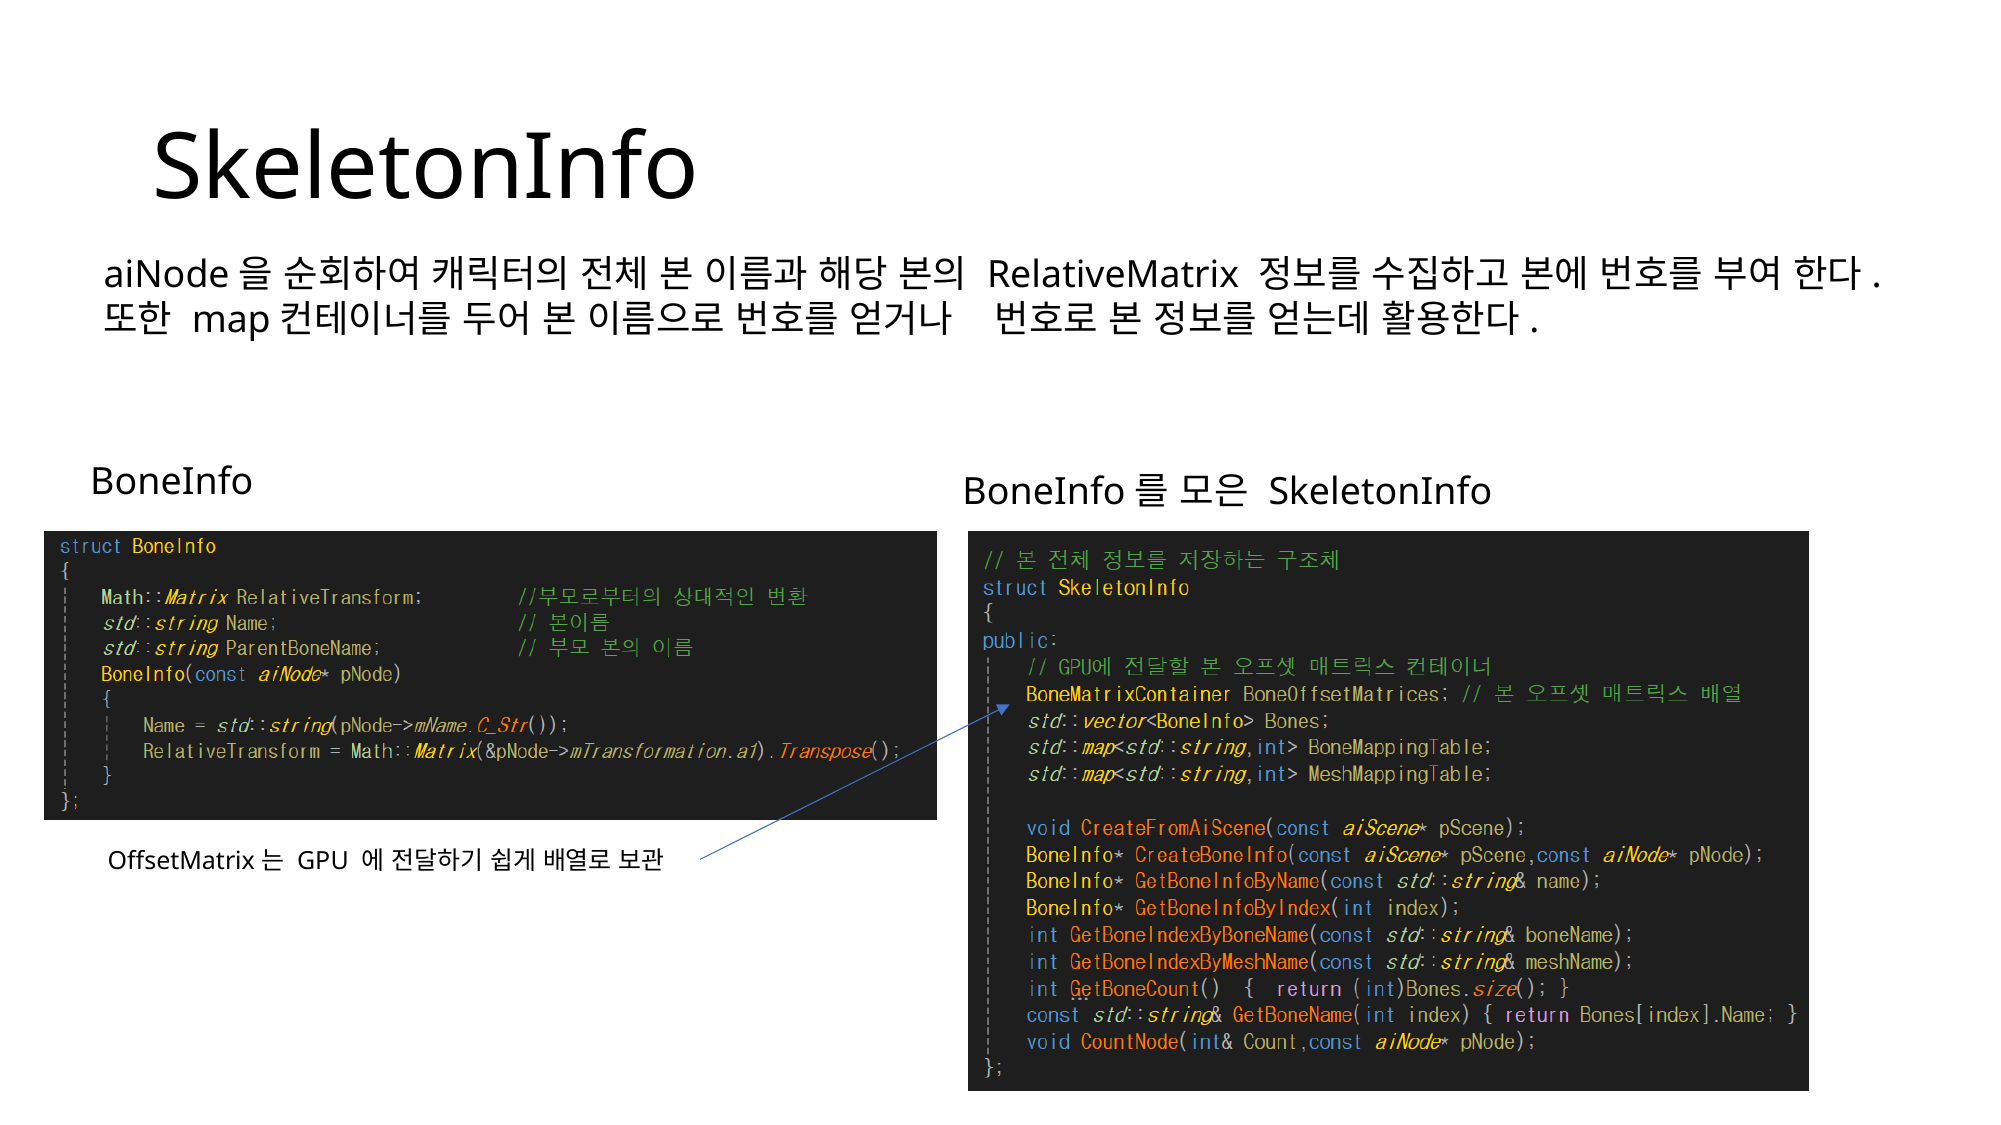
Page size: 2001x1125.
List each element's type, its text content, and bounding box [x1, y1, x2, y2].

text_box OffsetMatrix는 GPU 에 전달하기 쉽게 배열로 보관 [92, 837, 700, 882]
text_box BoneInfo를 모은 SkeletonInfo [947, 459, 1508, 520]
text_box BoneInfo [75, 449, 269, 510]
title SkeletonInfo [137, 59, 1863, 242]
picture [44, 531, 937, 820]
text_box aiNode을 순회하여 캐릭터의 전체 본 이름과 해당 본의 RelativeMatrix 정보를 수집하고 본에 번호를 부여 한다. 또한 map컨테이너를 두어 본 이름으로 번호를 얻거나 번호로 본 정보를 얻는데 활용한다. [88, 242, 1897, 348]
picture [968, 531, 1809, 1091]
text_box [699, 704, 1010, 860]
